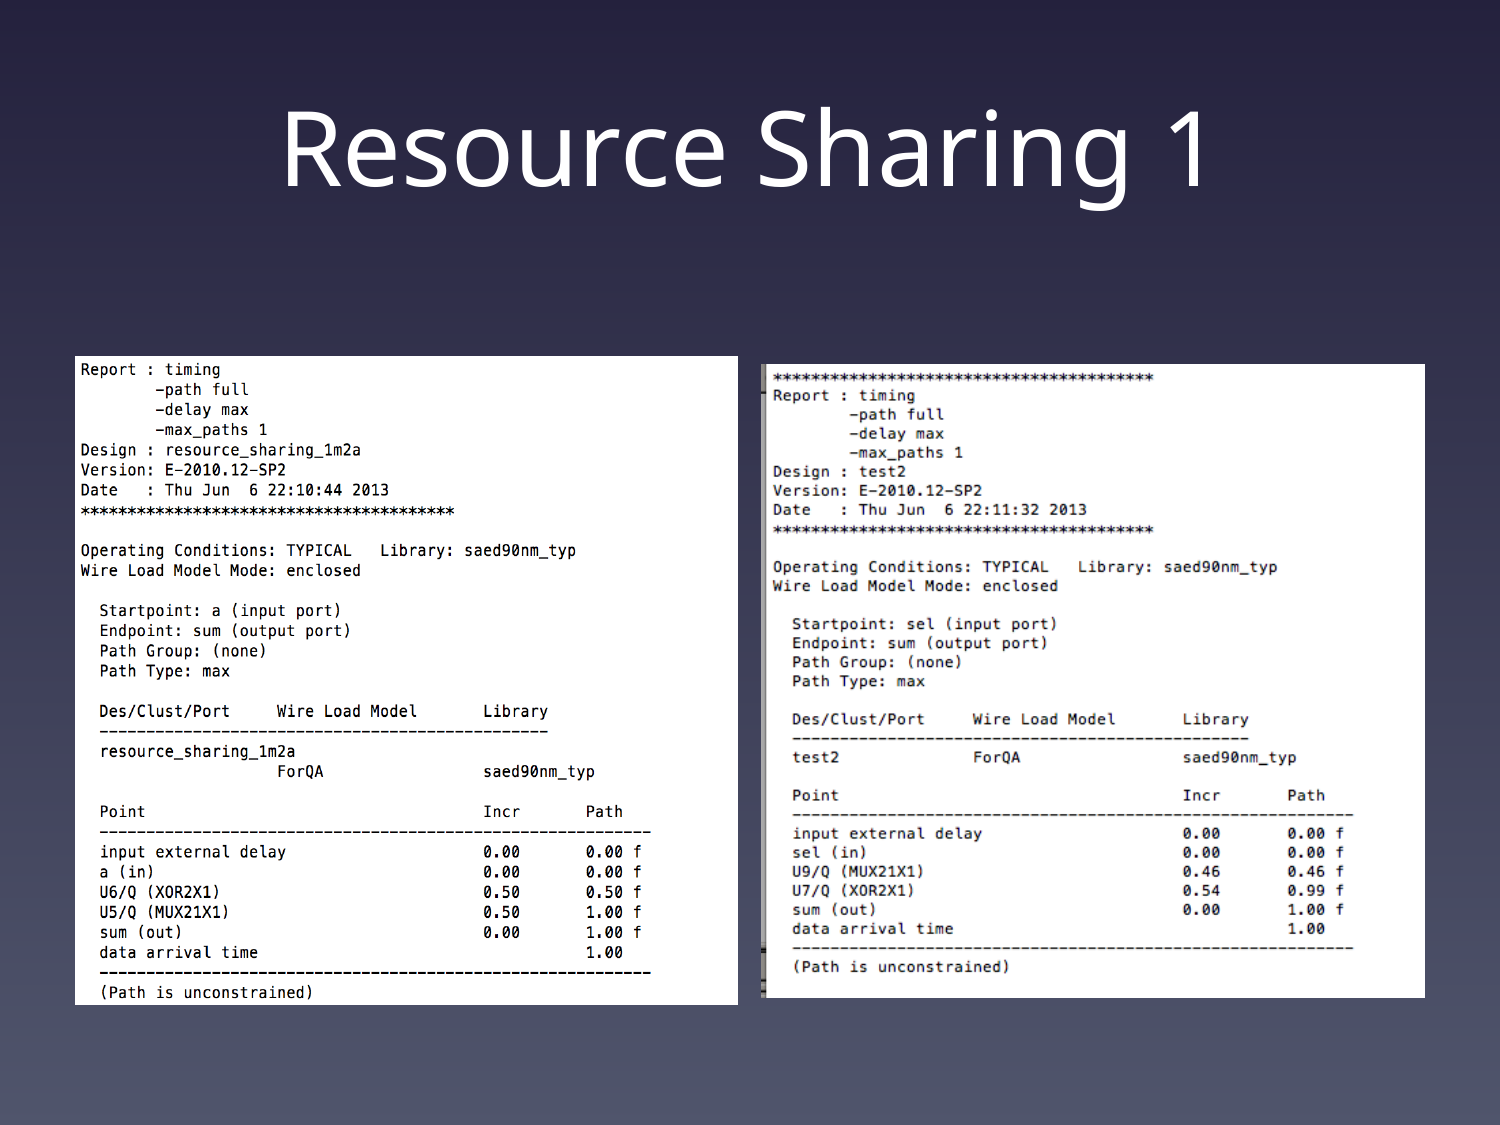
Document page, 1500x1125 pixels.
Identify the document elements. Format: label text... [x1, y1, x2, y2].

title Resource Sharing 1 [75, 75, 1425, 263]
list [74, 356, 738, 1006]
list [761, 356, 1426, 1006]
